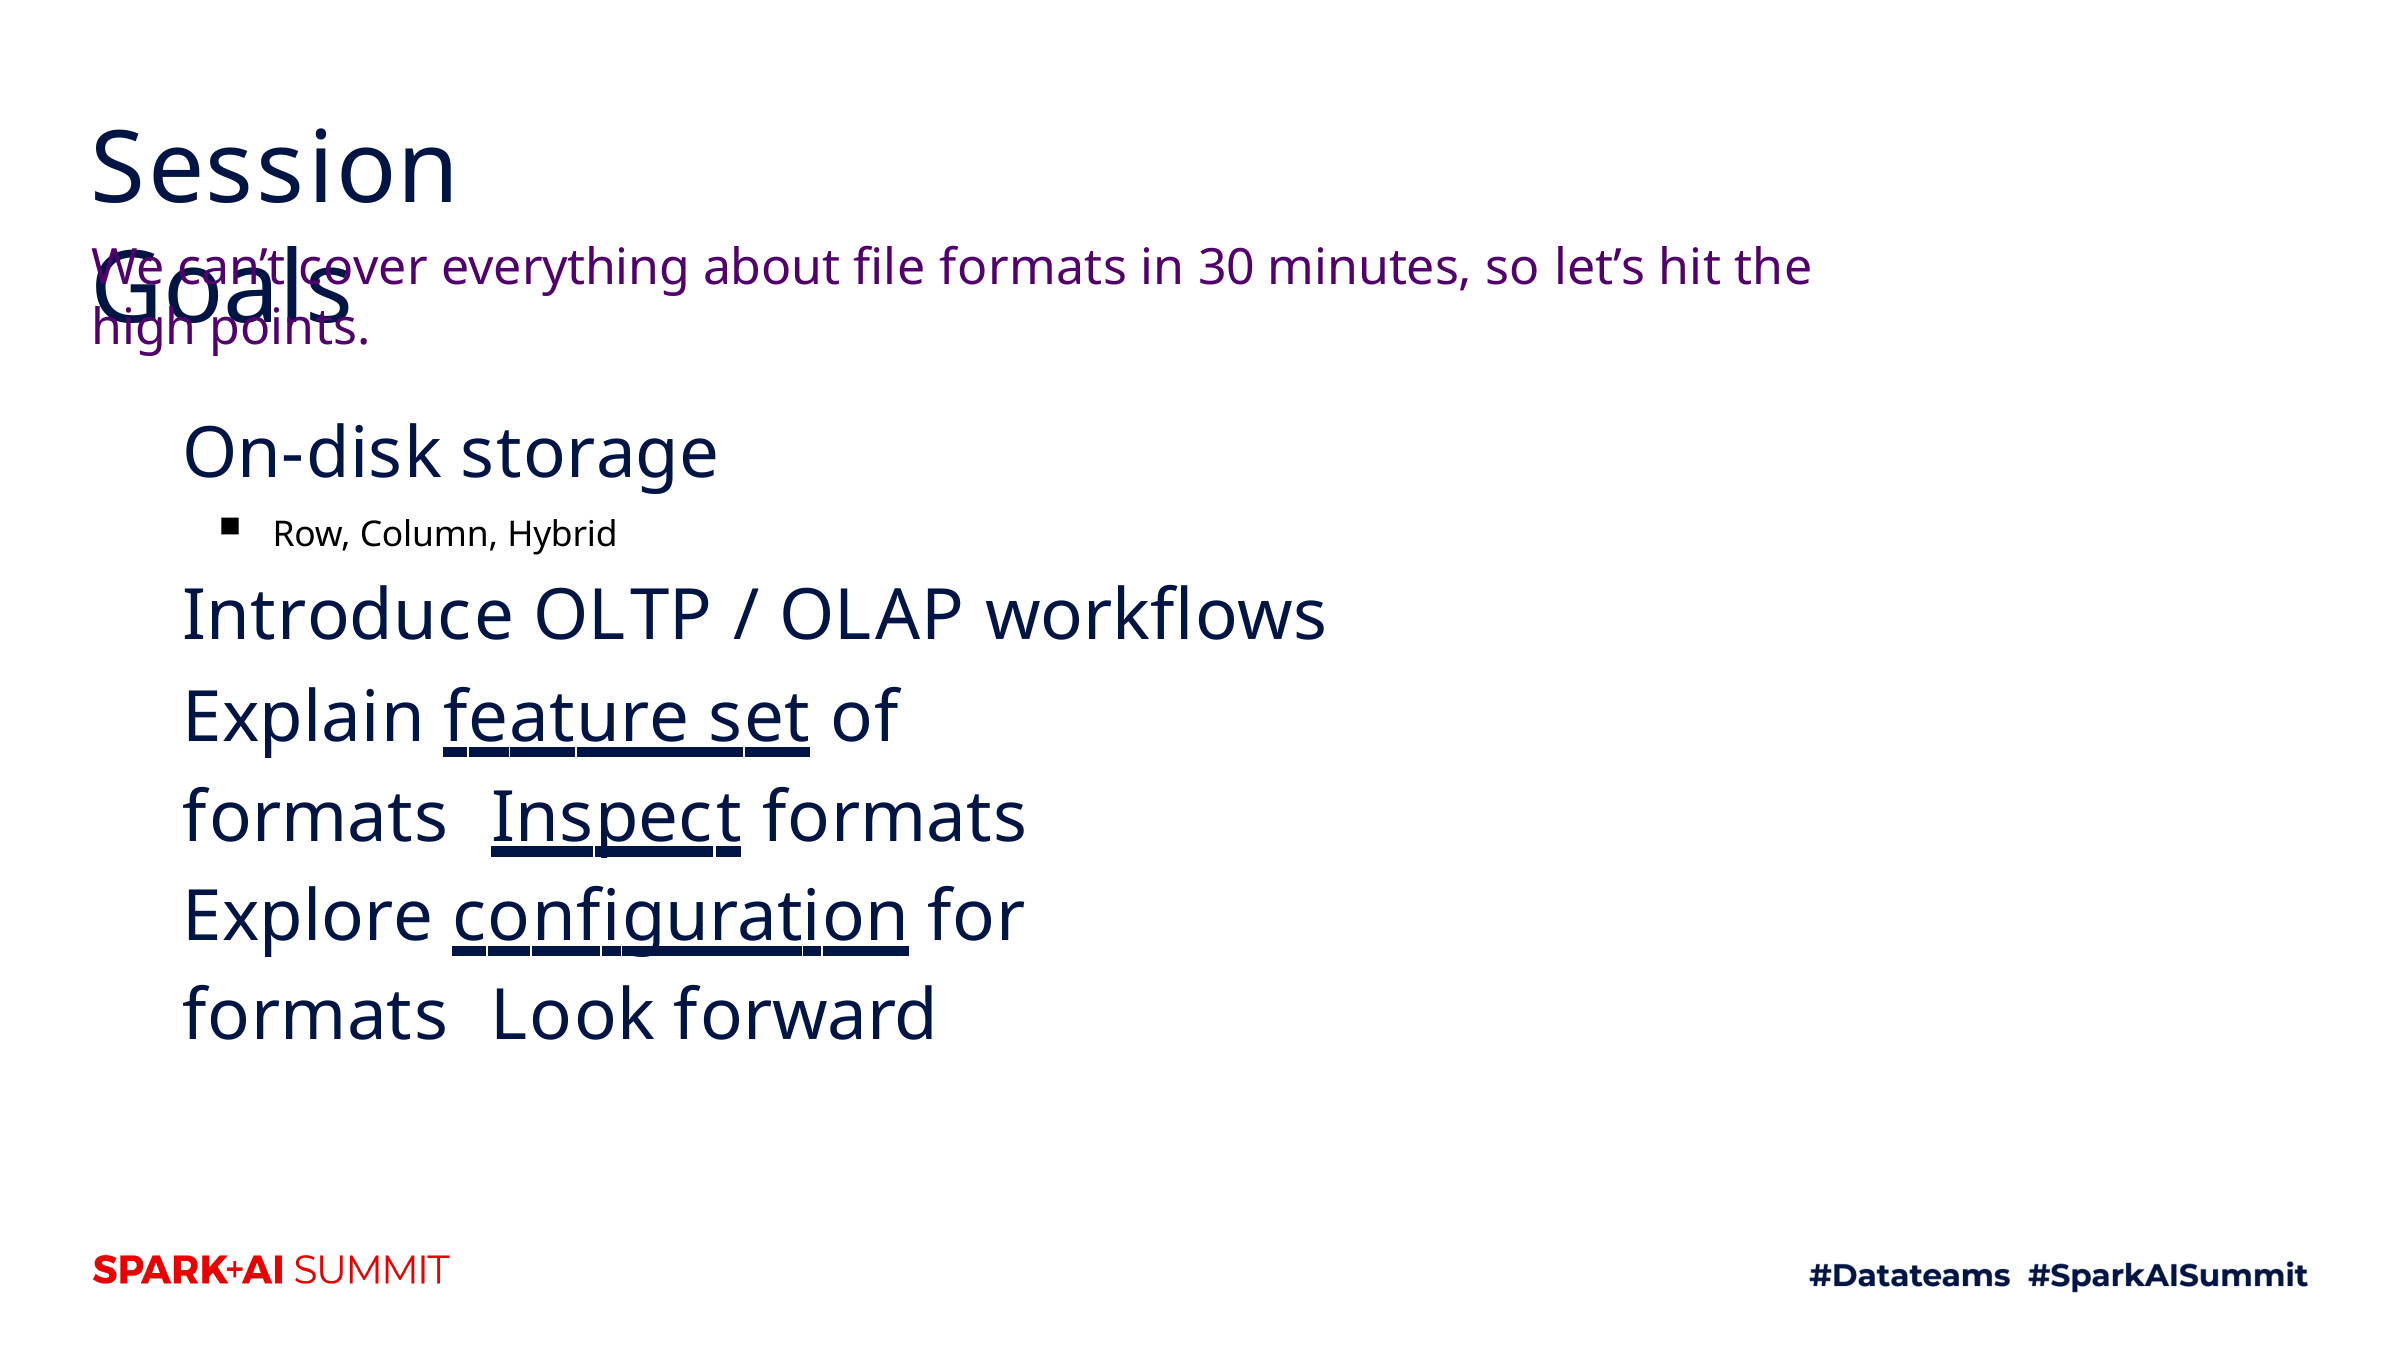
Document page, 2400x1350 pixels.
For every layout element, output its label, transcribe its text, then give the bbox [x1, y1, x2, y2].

picture [1809, 1260, 2308, 1293]
picture [92, 1254, 450, 1284]
title Session Goals [88, 100, 693, 343]
text_box We can’t cover everything about file formats in 30 minutes, so let’s hit the high points. On-disk storage Row, Column, Hybrid Introduce OLTP / OLAP workflows Explain feature set of formats Inspect formats Explore configuration for formats Look forward [89, 232, 1930, 1054]
